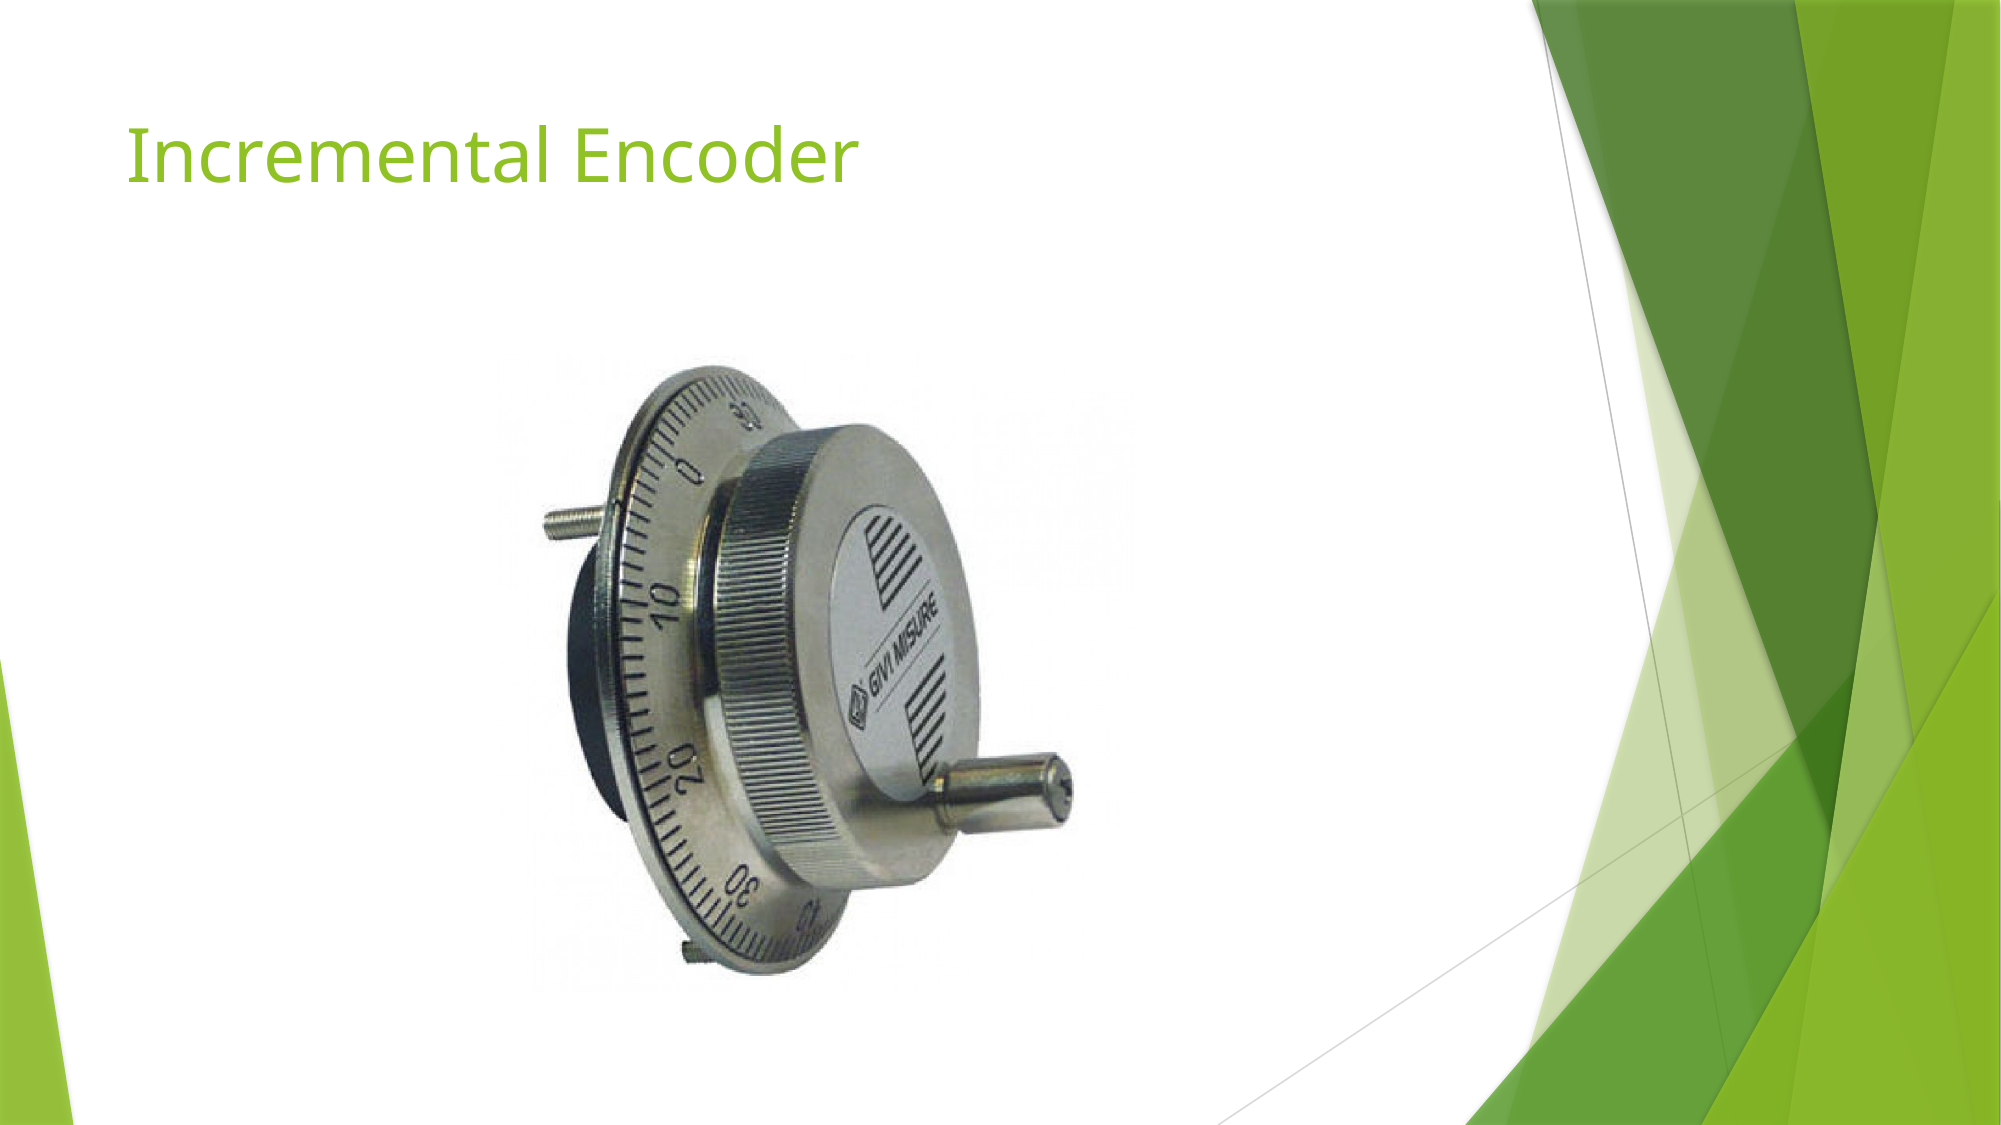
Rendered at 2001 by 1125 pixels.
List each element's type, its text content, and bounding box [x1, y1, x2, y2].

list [497, 353, 1136, 992]
title Incremental Encoder [111, 99, 1522, 317]
